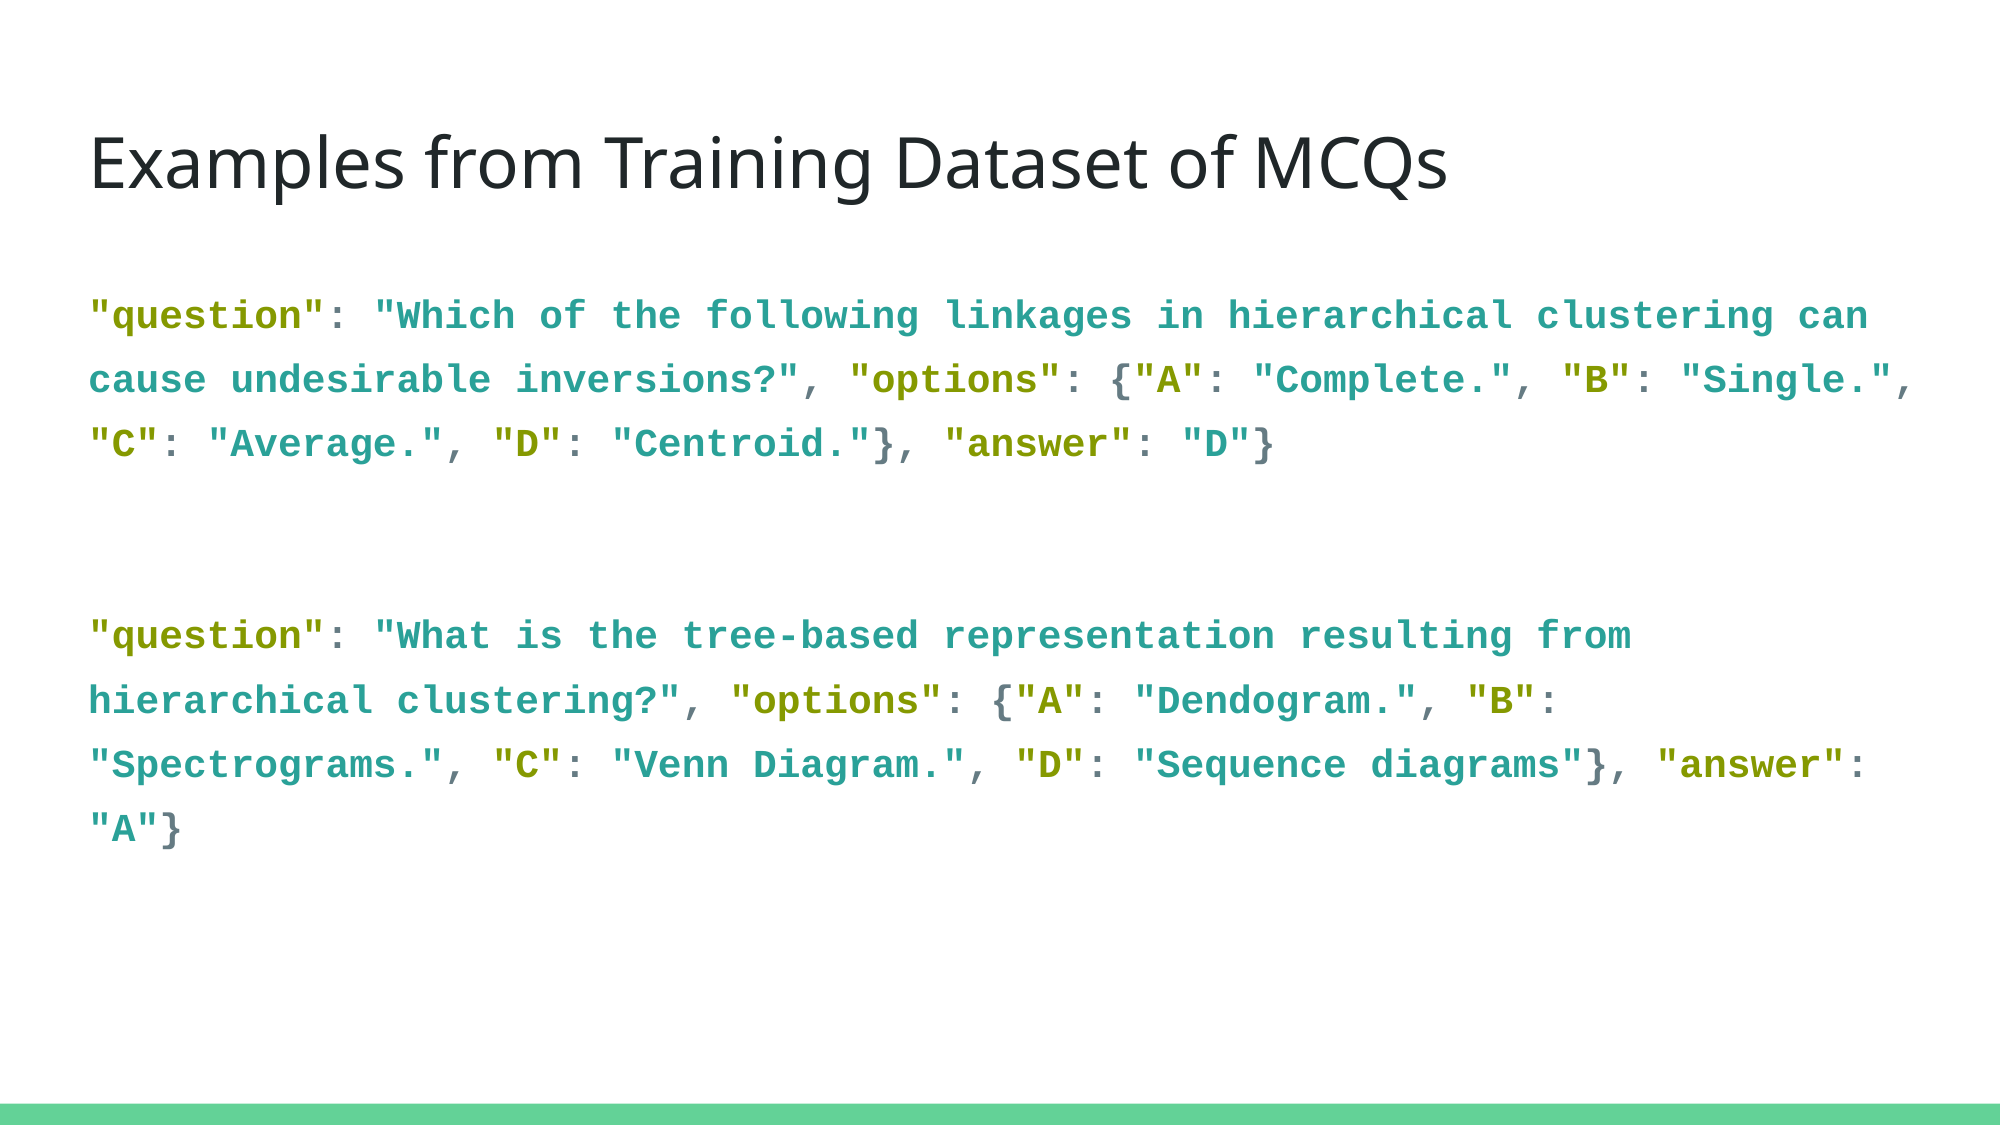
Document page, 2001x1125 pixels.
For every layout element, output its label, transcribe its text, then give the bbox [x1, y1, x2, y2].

title Examples from Training Dataset of MCQs [68, 97, 1932, 223]
list "question": "Which of the following linkages in hierarchical clustering can cause undesirable inversions?", "options": {"A": "Complete.", "B": "Single.", "C": "Average.", "D": "Centroid."}, "answer": "D"} "question": "What is the tree-based representation resulting from hierarchical clustering?", "options": {"A": "Dendogram.", "B": "Spectrograms.", "C": "Venn Diagram.", "D": "Sequence diagrams"}, "answer": "A"} [68, 252, 1942, 874]
